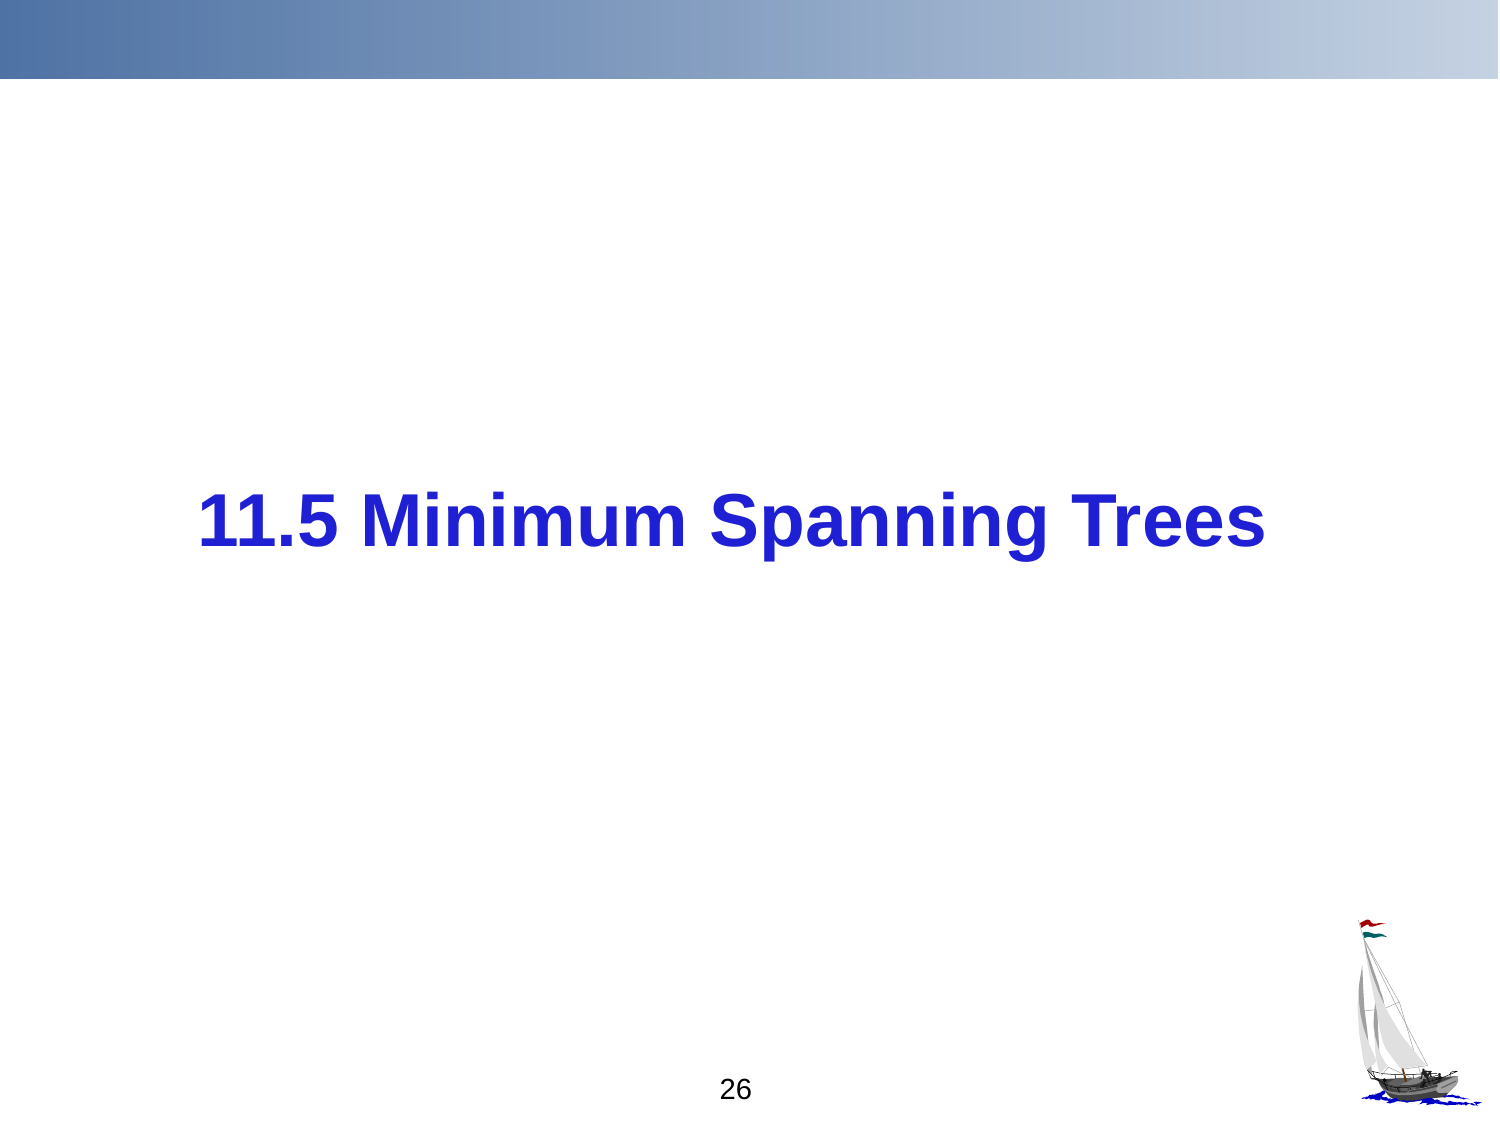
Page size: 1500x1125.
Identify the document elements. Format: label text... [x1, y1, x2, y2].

text_box 11.5 Minimum Spanning Trees [183, 464, 1444, 569]
picture [0, 0, 1500, 79]
slide_number 26 [666, 1049, 768, 1125]
